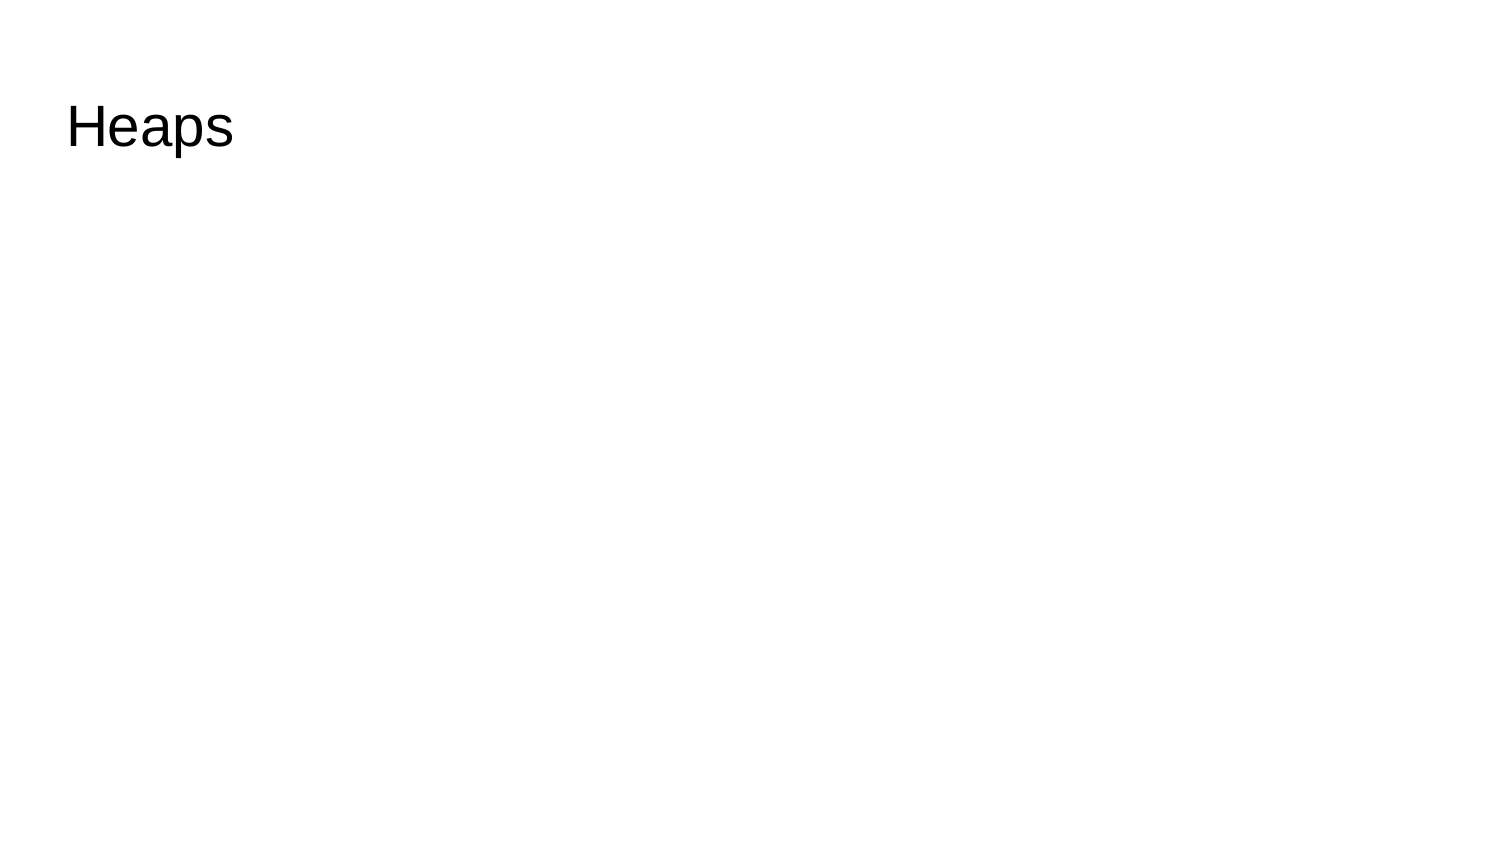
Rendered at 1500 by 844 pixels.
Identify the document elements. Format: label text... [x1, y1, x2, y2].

title Heaps [51, 72, 1449, 167]
